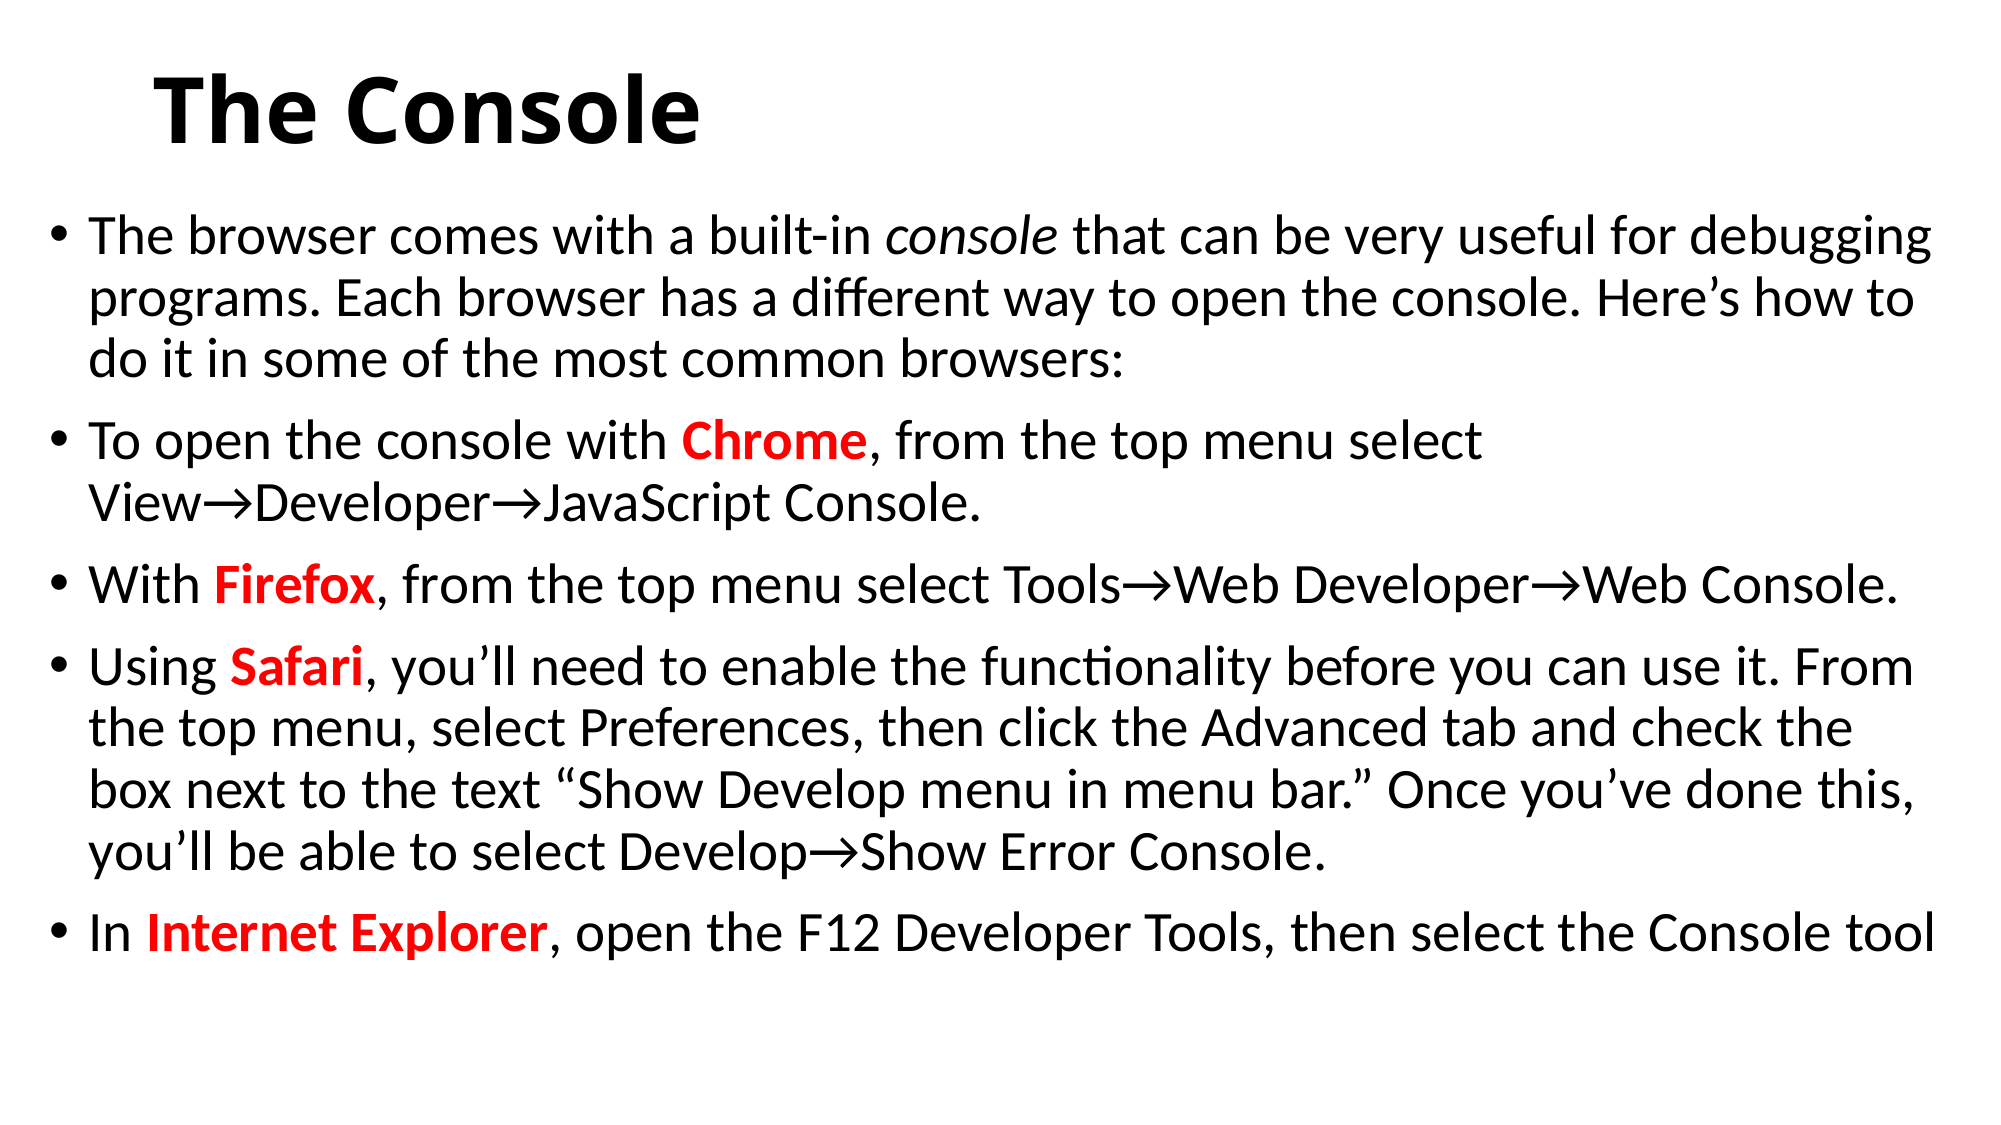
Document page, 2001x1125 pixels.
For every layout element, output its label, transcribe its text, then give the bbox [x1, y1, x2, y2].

list The browser comes with a built-in console that can be very useful for debugging programs. Each browser has a different way to open the console. Here’s how to do it in some of the most common browsers: To open the console with Chrome, from the top menu select View→Developer→JavaScript Console. With Firefox, from the top menu select Tools→Web Developer→Web Console. Using Safari, you’ll need to enable the functionality before you can use it. From the top menu, select Preferences, then click the Advanced tab and check the box next to the text “Show Develop menu in menu bar.” Once you’ve done this, you’ll be able to select Develop→Show Error Console. In Internet Explorer, open the F12 Developer Tools, then select the Console tool [34, 197, 1955, 1014]
title The Console [137, 59, 1863, 197]
